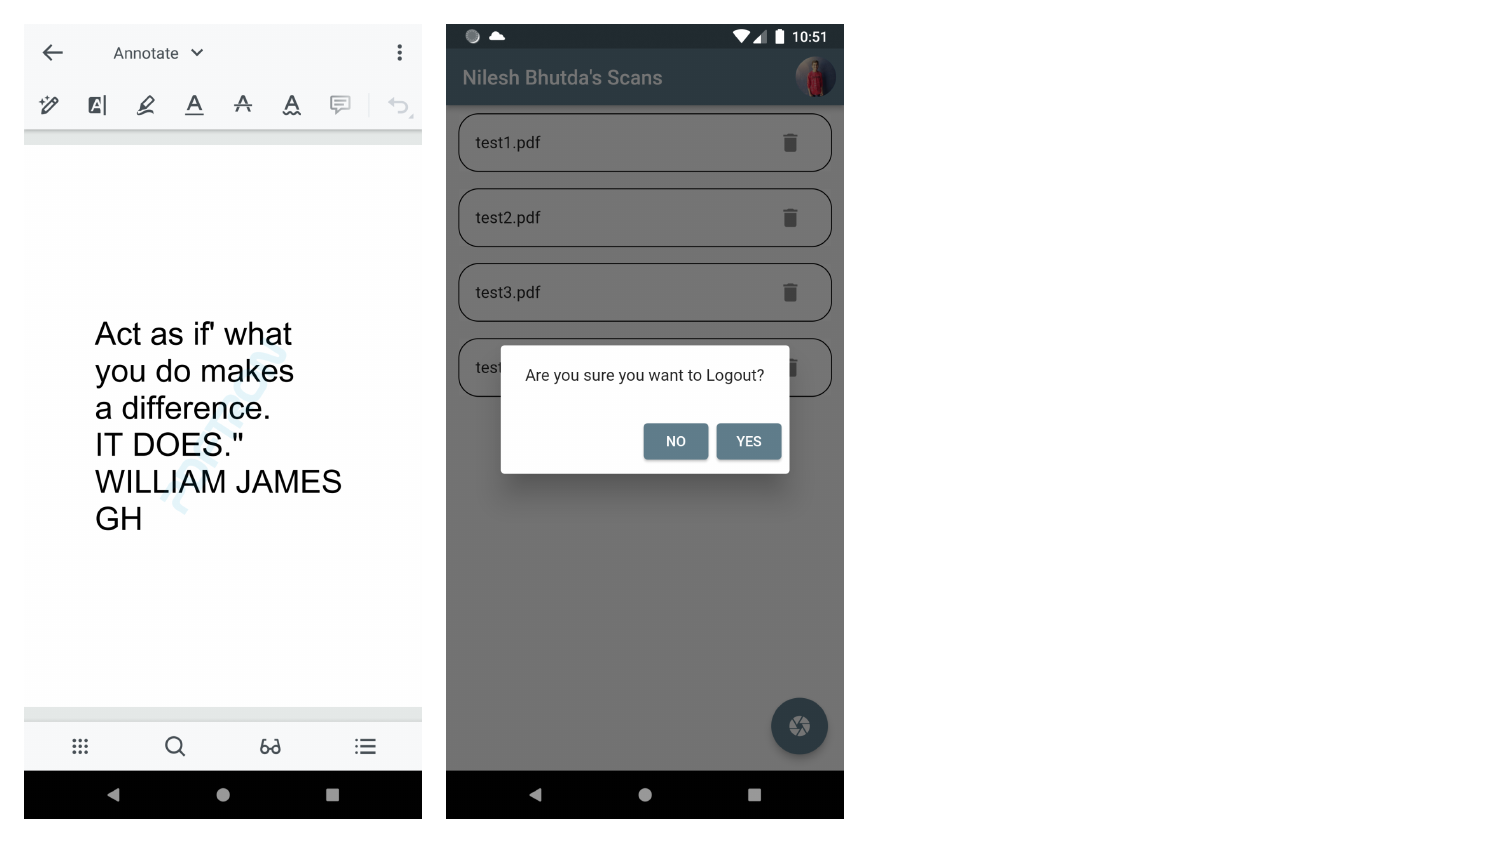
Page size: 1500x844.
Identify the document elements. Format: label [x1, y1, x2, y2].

picture [446, 24, 844, 819]
picture [24, 24, 422, 819]
